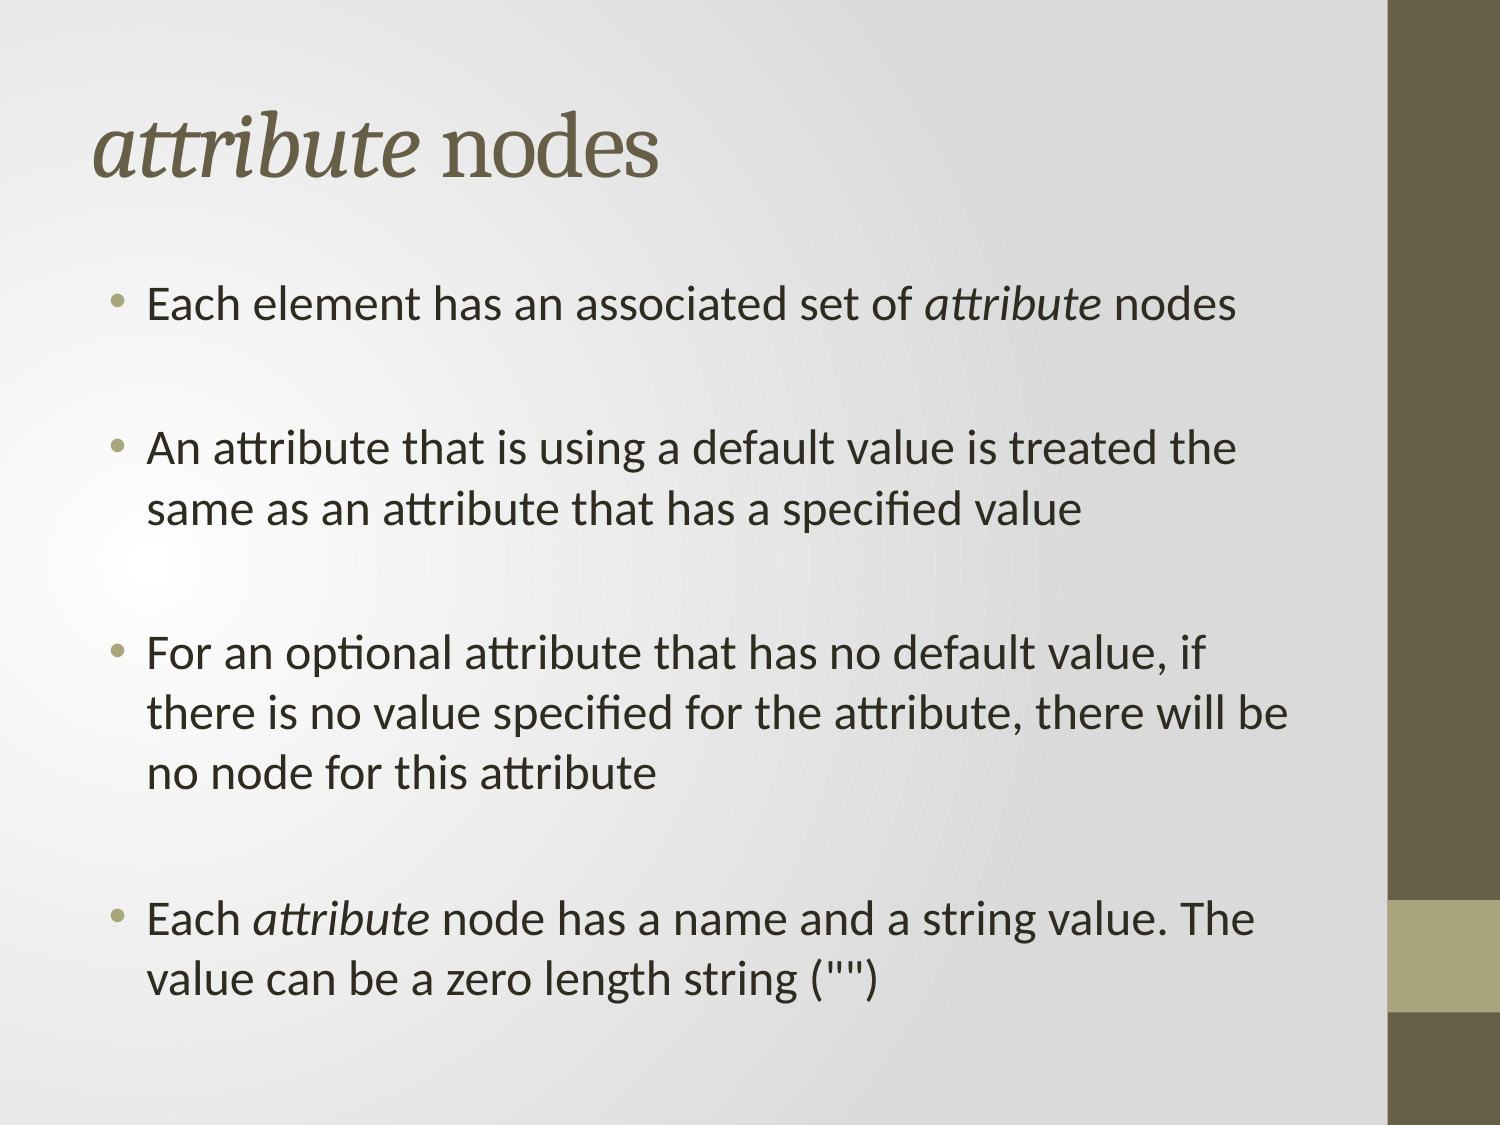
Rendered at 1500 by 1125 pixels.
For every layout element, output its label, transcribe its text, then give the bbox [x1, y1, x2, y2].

title attribute nodes [75, 45, 1325, 233]
list Each element has an associated set of attribute nodes An attribute that is using a default value is treated the same as an attribute that has a specified value For an optional attribute that has no default value, if there is no value specified for the attribute, there will be no node for this attribute Each attribute node has a name and a string value. The value can be a zero length string ("") [75, 262, 1325, 1050]
